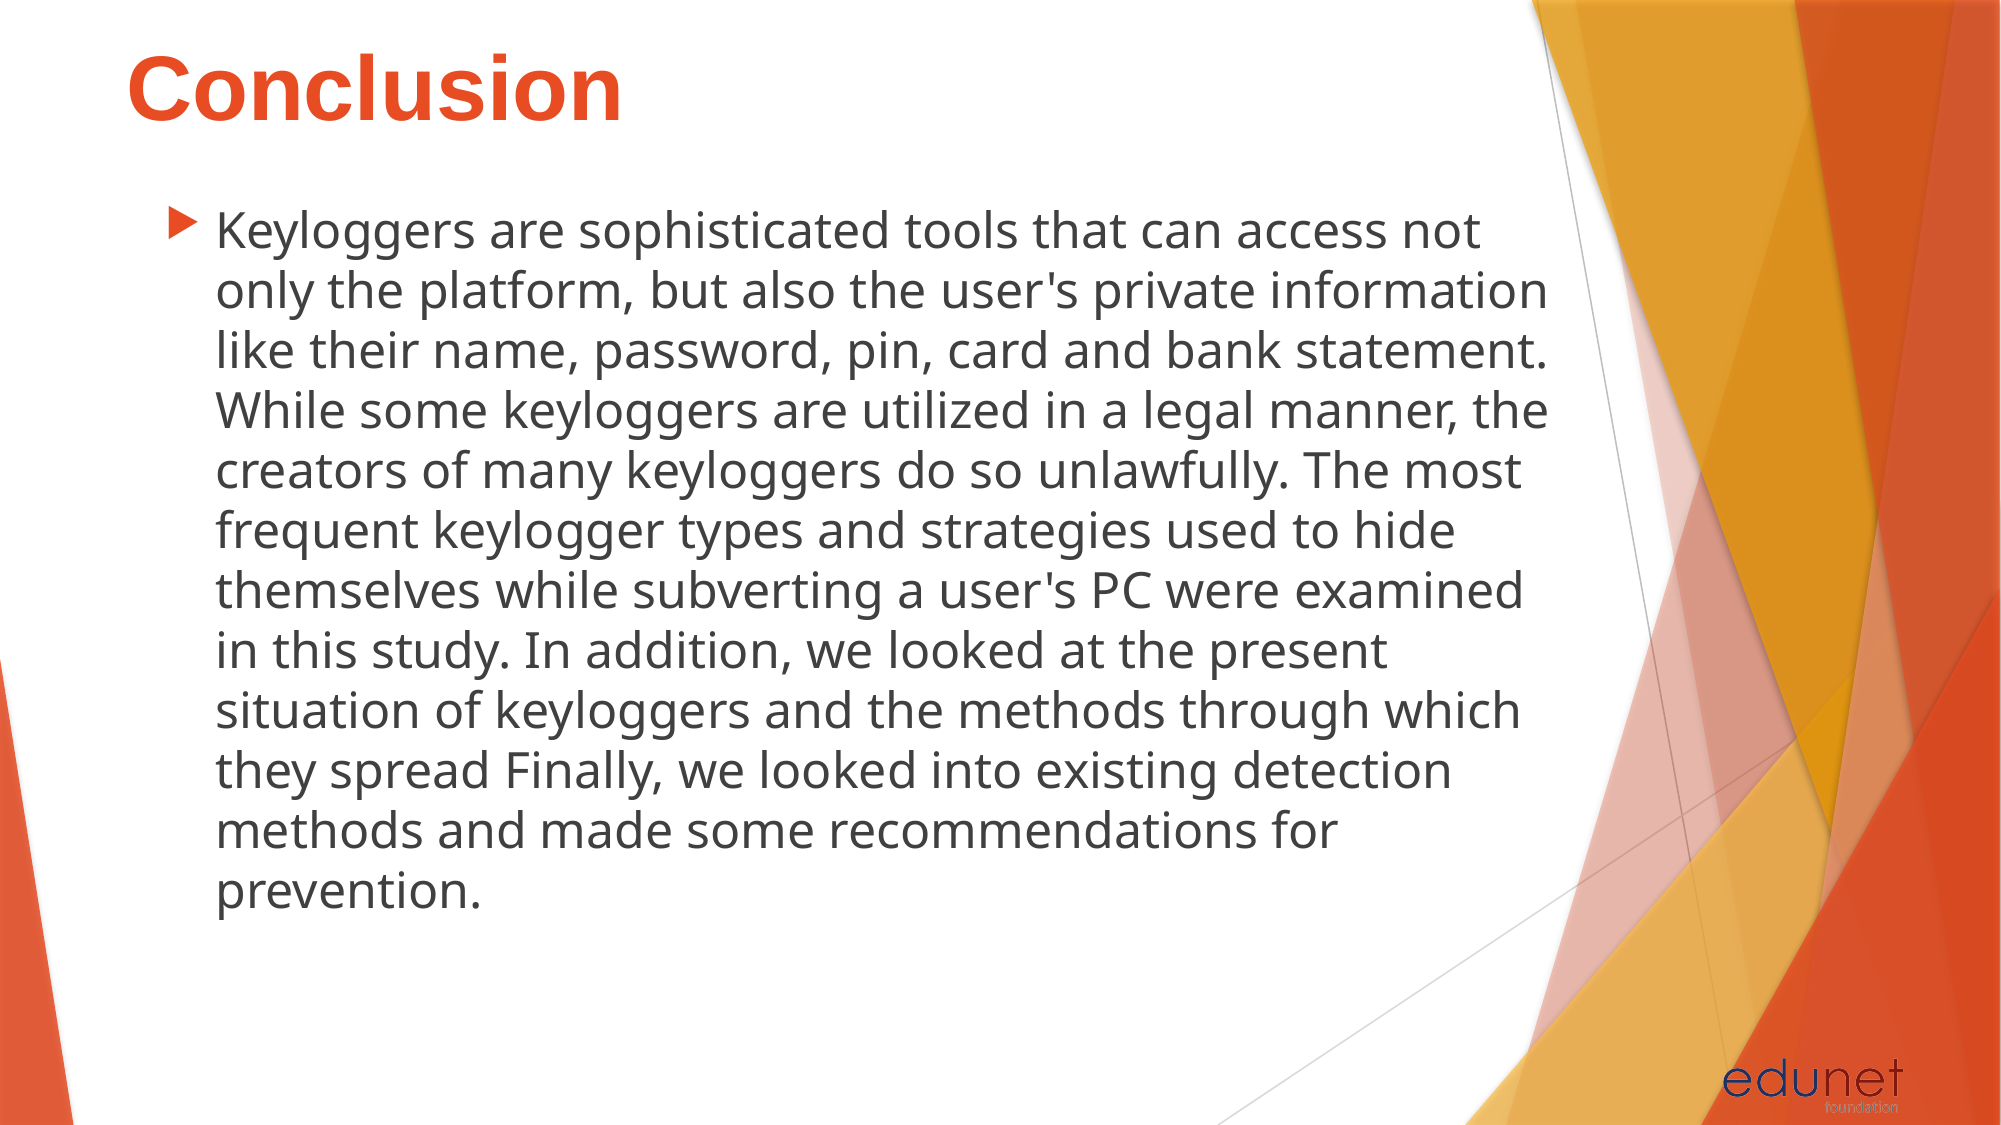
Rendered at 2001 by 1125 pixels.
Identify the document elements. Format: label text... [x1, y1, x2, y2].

picture [1719, 1056, 1905, 1116]
list Keyloggers are sophisticated tools that can access not only the platform, but also the user's private information like their name, password, pin, card and bank statement. While some keyloggers are utilized in a legal manner, the creators of many keyloggers do so unlawfully. The most frequent keylogger types and strategies used to hide themselves while subverting a user's PC were examined in this study. In addition, we looked at the present situation of keyloggers and the methods through which they spread Finally, we looked into existing detection methods and made some recommendations for prevention. [150, 190, 1573, 1125]
title Conclusion [111, 21, 1522, 317]
